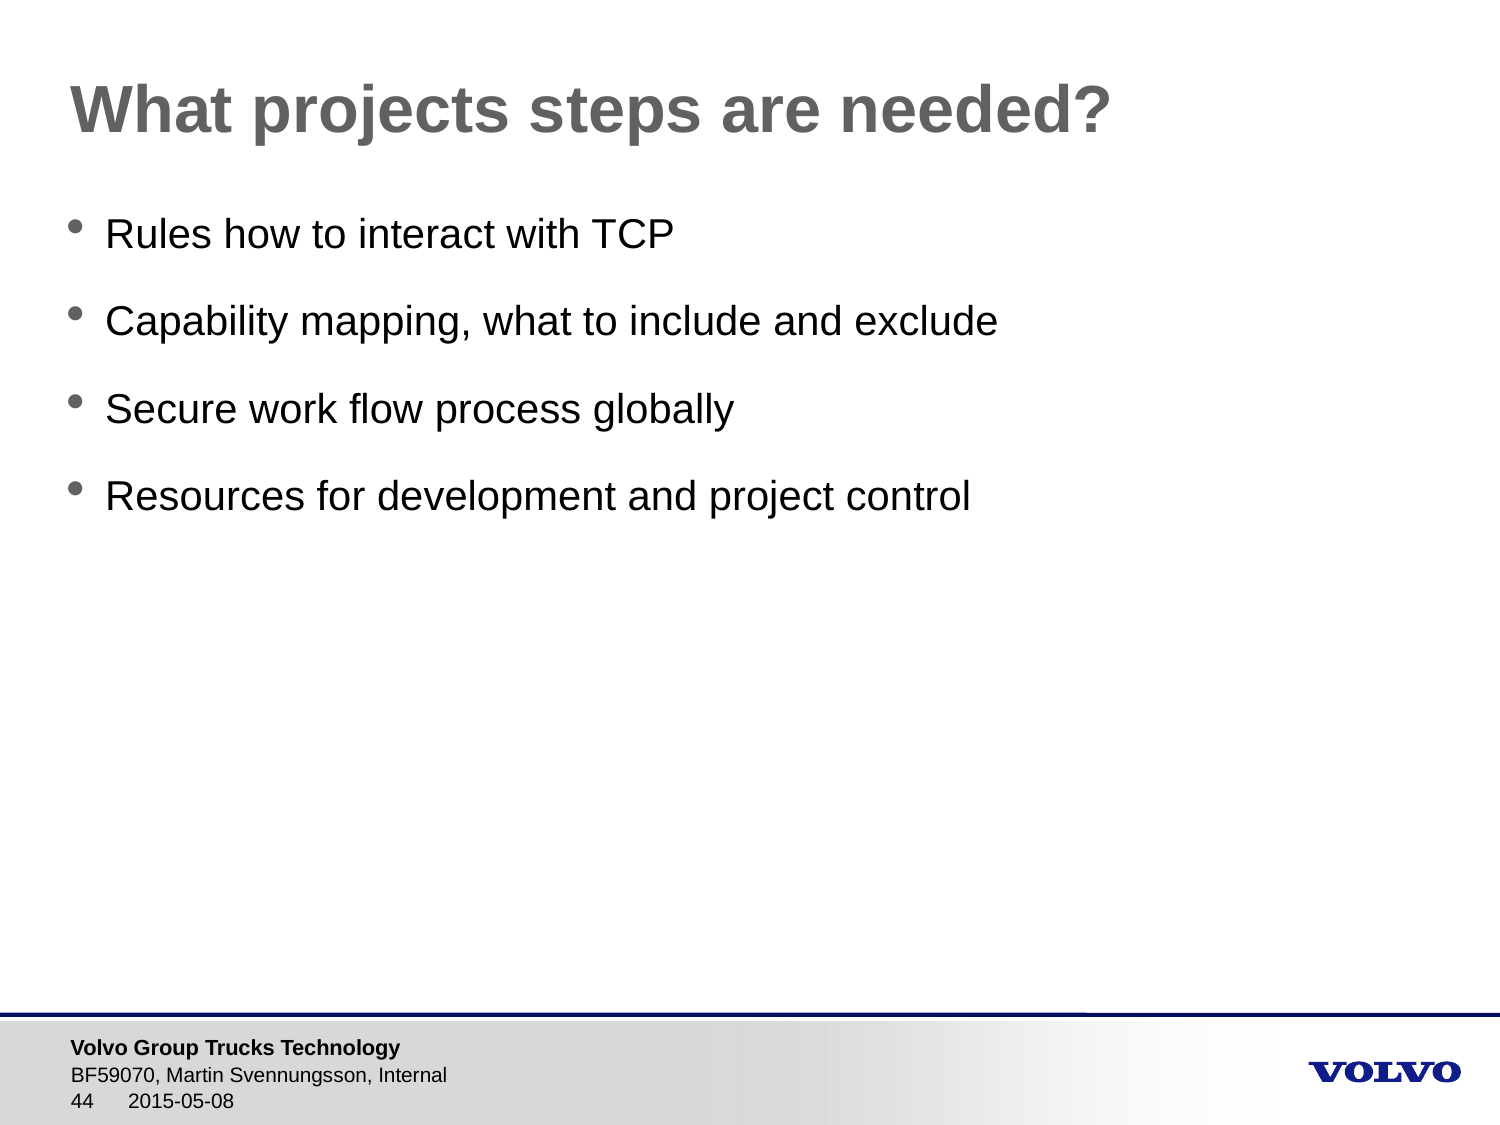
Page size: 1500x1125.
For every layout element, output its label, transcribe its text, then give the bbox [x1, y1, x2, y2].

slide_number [113, 1085, 508, 1120]
footer BF59070, Martin Svennungsson, Internal [55, 1054, 1184, 1090]
list Rules how to interact with TCP Capability mapping, what to include and exclude Secure work flow process globally Resources for development and project control [53, 198, 1404, 984]
picture [0, 1021, 1308, 1125]
title What projects steps are needed? [55, 58, 1406, 163]
slide_number 44 [55, 1085, 139, 1121]
